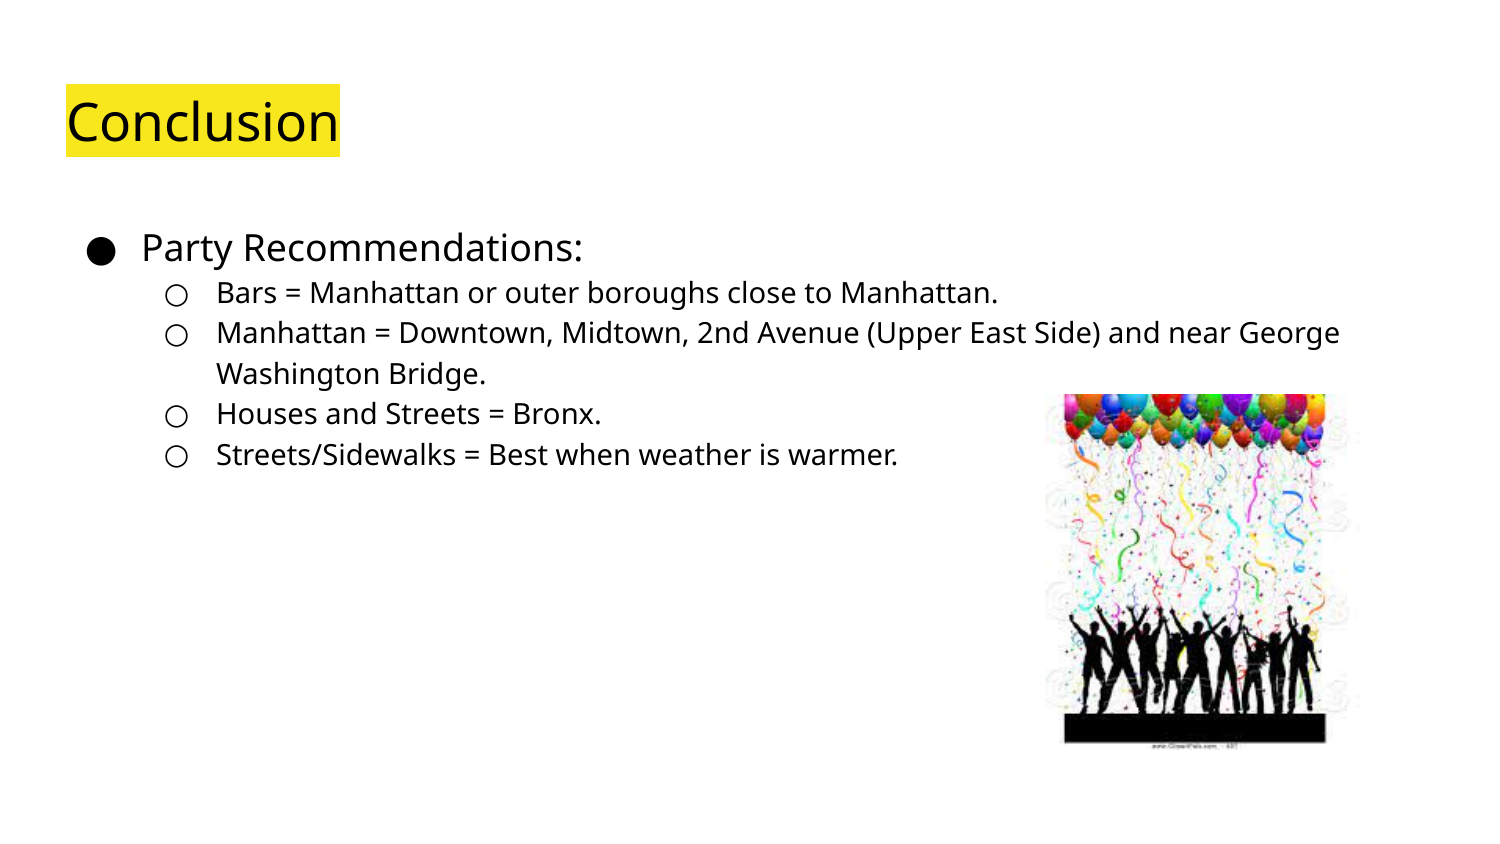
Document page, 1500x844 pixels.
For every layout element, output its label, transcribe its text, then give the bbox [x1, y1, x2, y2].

title Conclusion [51, 72, 1449, 167]
list Party Recommendations: Bars = Manhattan or outer boroughs close to Manhattan. Manhattan = Downtown, Midtown, 2nd Avenue (Upper East Side) and near George Washington Bridge. Houses and Streets = Bronx. Streets/Sidewalks = Best when weather is warmer. [51, 202, 1449, 750]
picture [1020, 394, 1369, 750]
